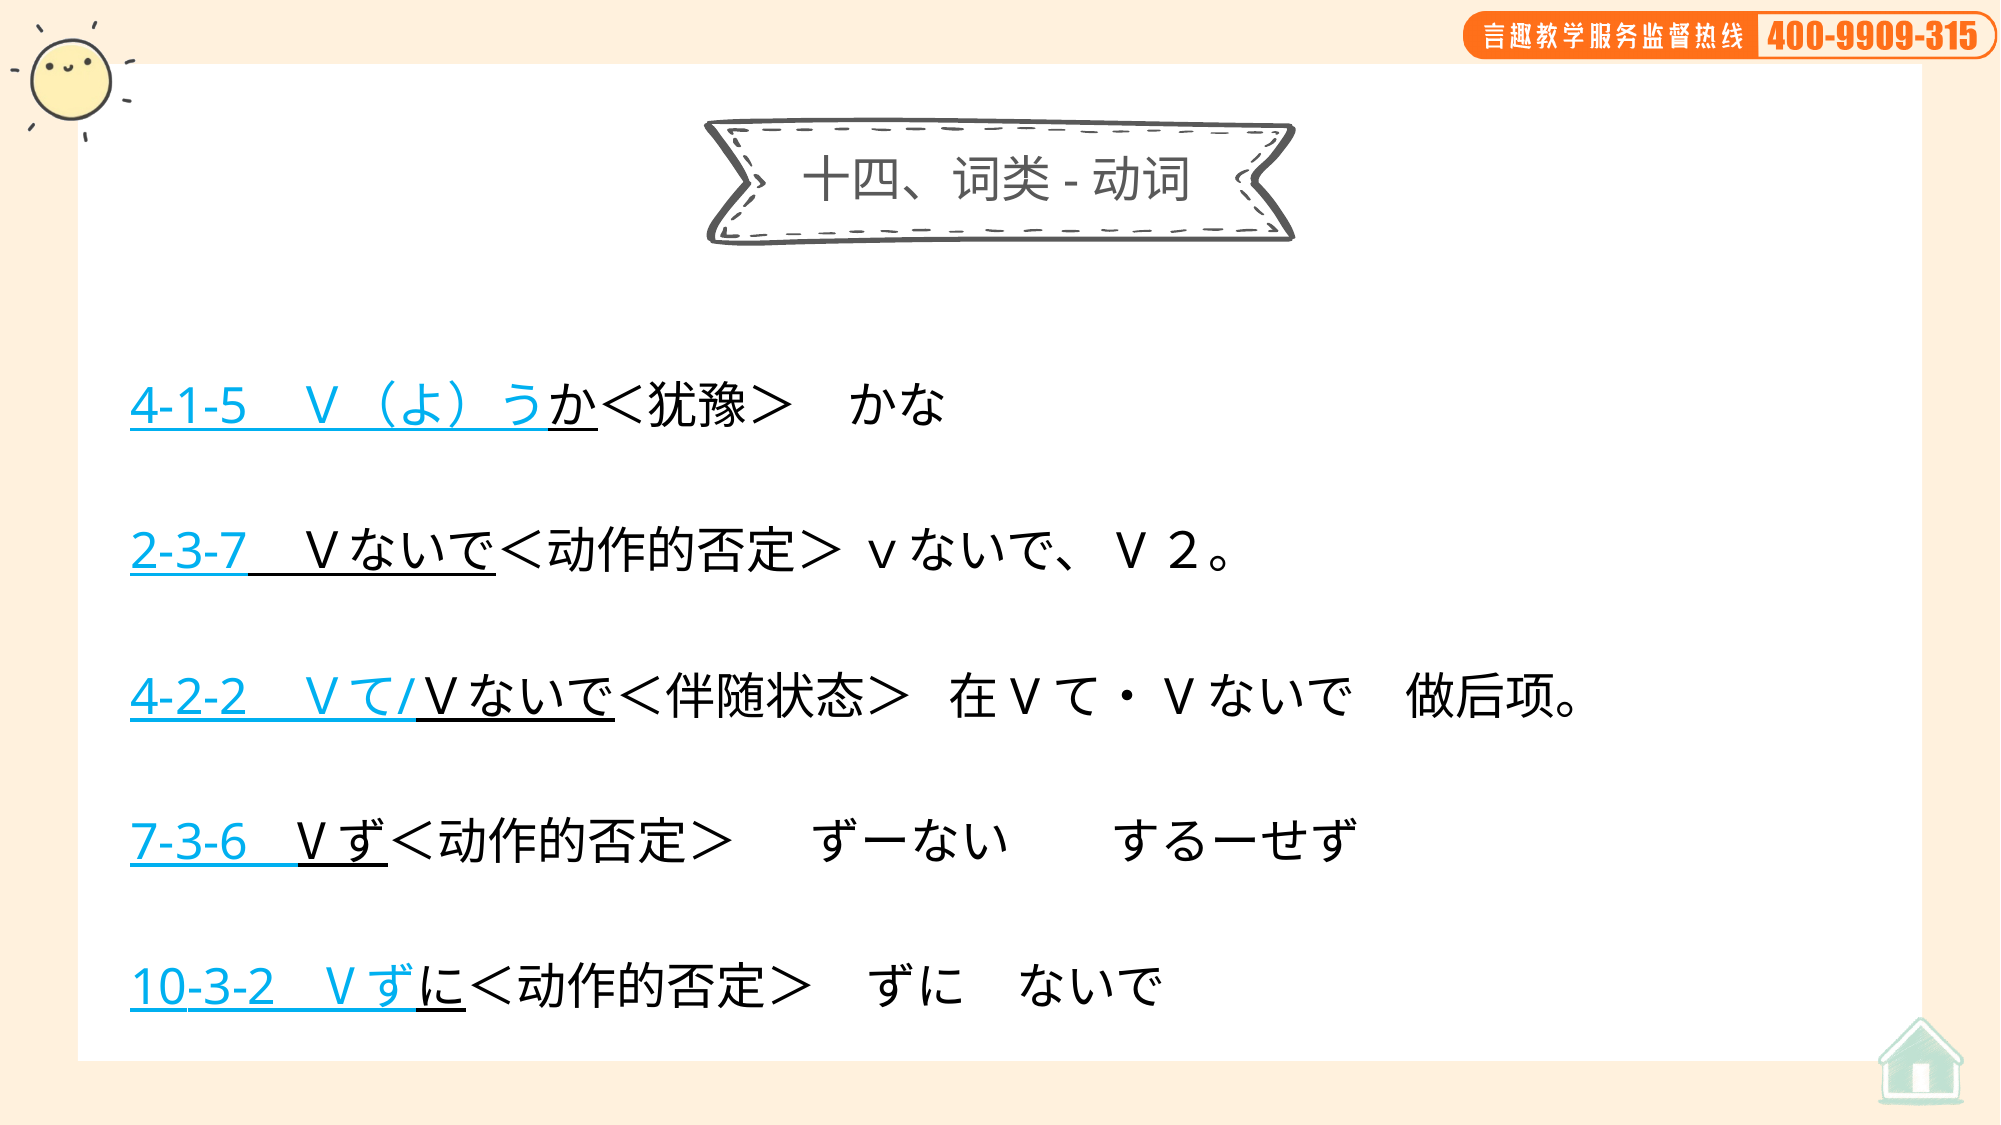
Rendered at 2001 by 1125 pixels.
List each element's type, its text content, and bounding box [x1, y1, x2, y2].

picture [1459, 0, 2000, 73]
picture [0, 0, 162, 155]
text_box 4-1-5 Ｖ（よ）うか＜犹豫＞ かな 2-3-7 Ｖないで＜动作的否定＞ ｖないで、V２。 4-2-2 Ｖて/Ｖないで＜伴随状态＞ 在Vて・Vないで 做后项。 7-3-6 V ず＜动作的否定＞ ずーない するーせず 10-3-2 V ずに＜动作的否定＞ ずに ないで [115, 294, 1875, 1034]
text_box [703, 117, 1297, 247]
picture [1874, 1015, 1968, 1109]
